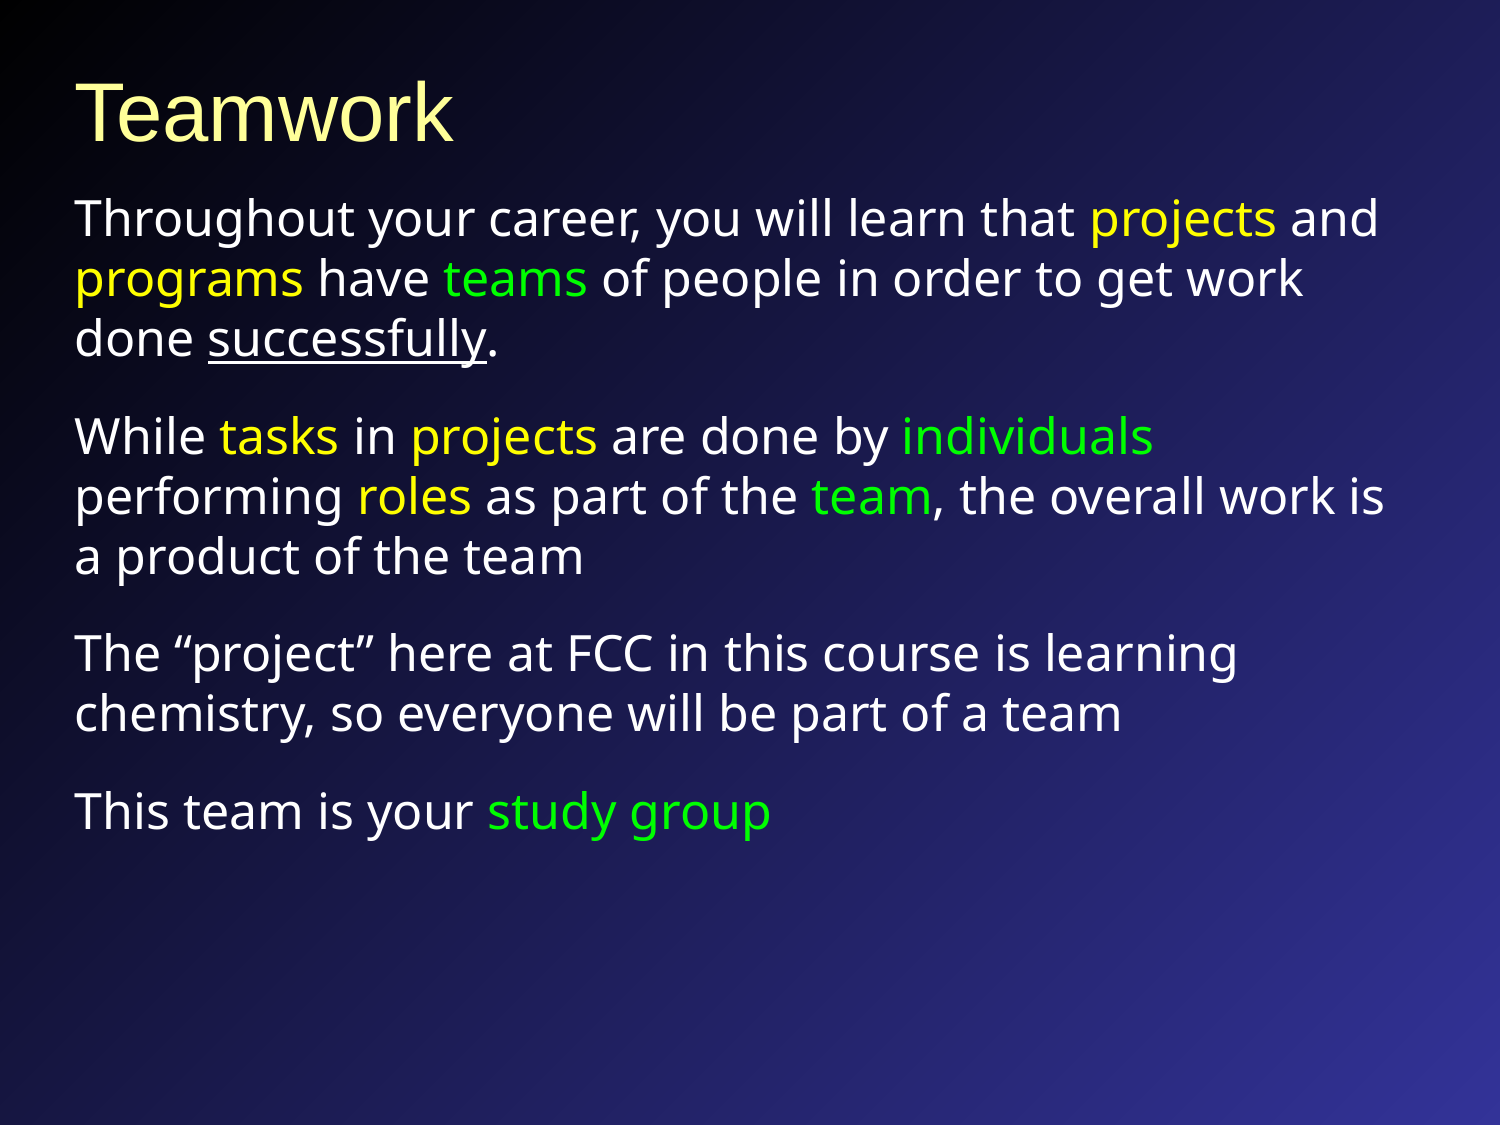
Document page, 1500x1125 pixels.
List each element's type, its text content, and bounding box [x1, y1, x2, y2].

list Throughout your career, you will learn that projects and programs have teams of people in order to get work done successfully. While tasks in projects are done by individuals performing roles as part of the team, the overall work is a product of the team The “project” here at FCC in this course is learning chemistry, so everyone will be part of a team This team is your study group [59, 179, 1436, 1036]
title Teamwork [59, 49, 1442, 167]
